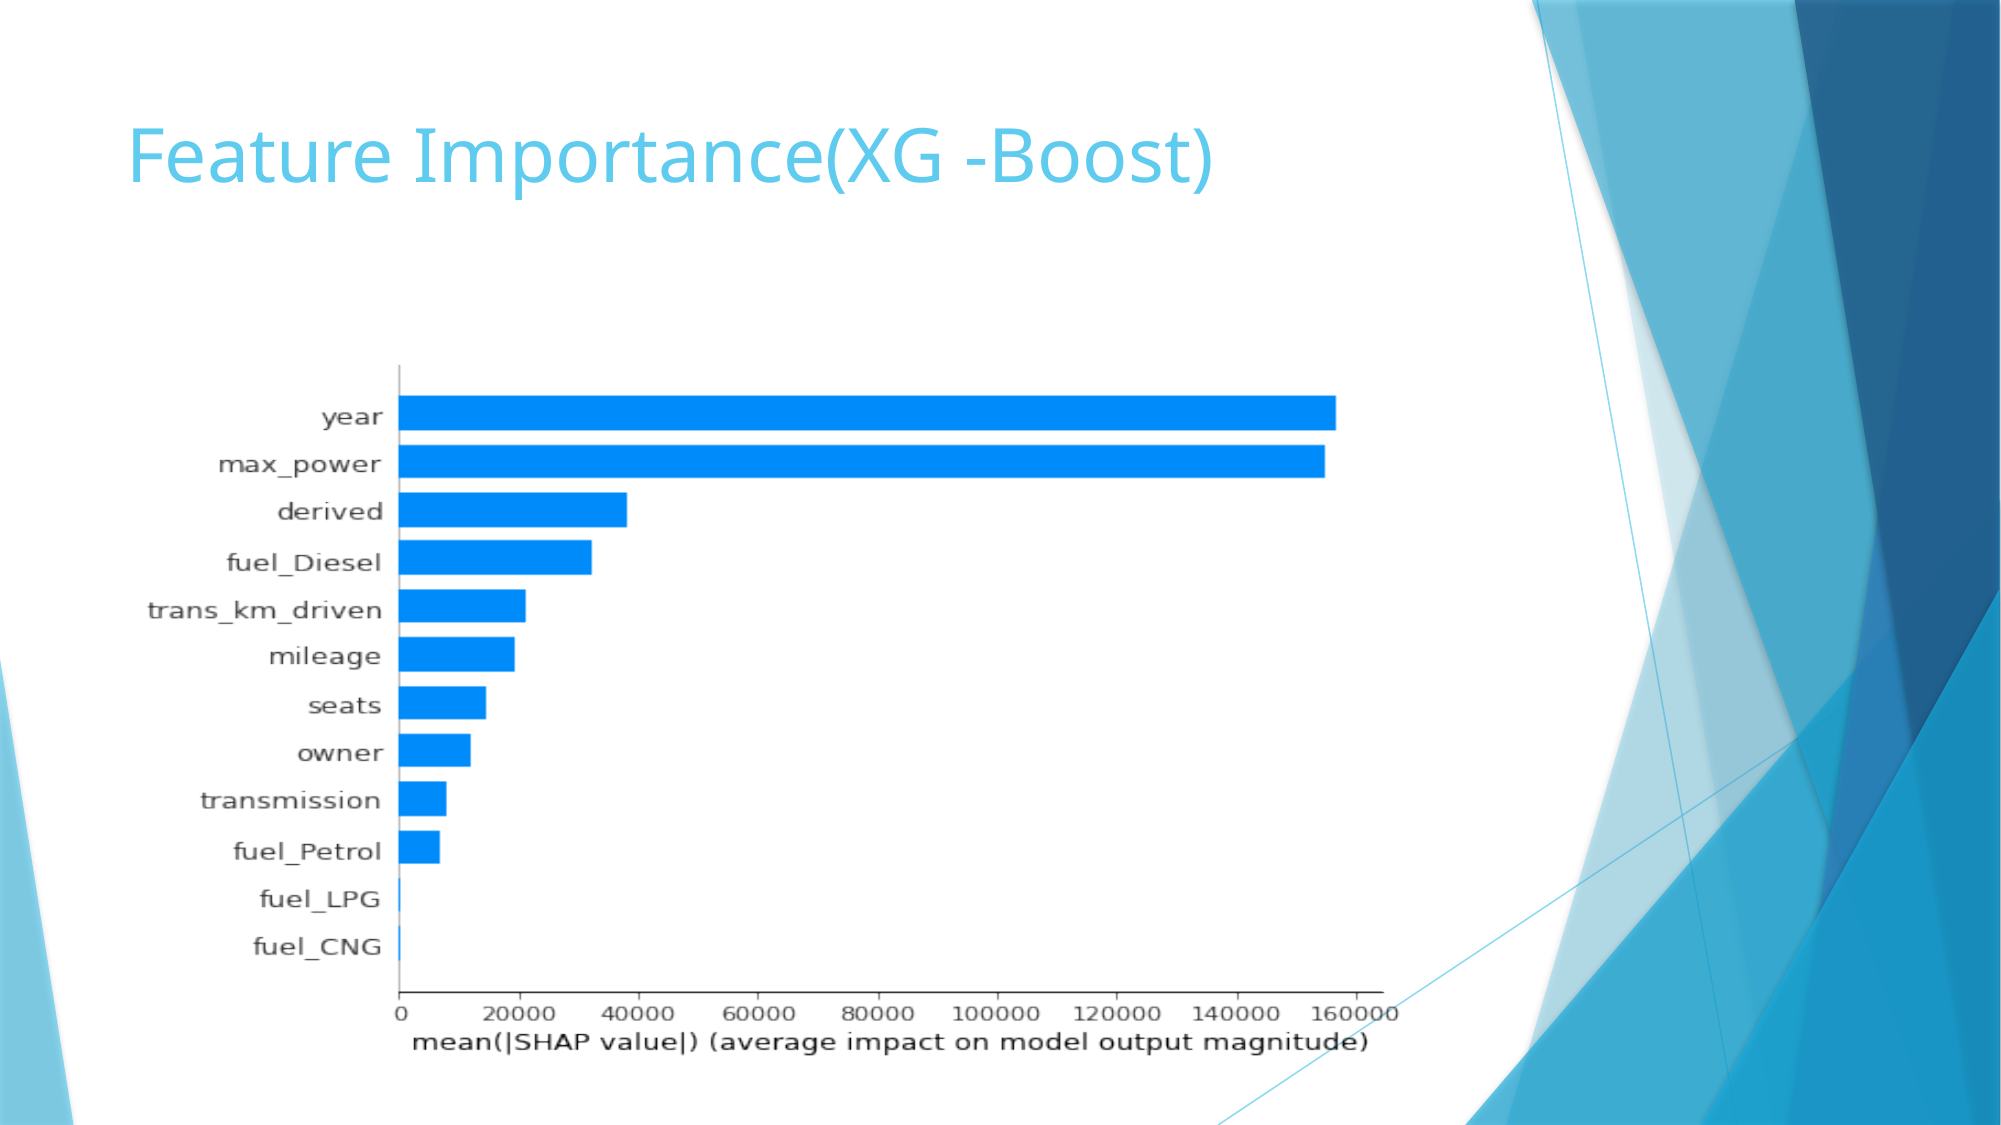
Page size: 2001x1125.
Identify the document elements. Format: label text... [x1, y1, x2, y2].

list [129, 353, 1419, 1067]
title Feature Importance(XG -Boost) [111, 99, 1522, 317]
